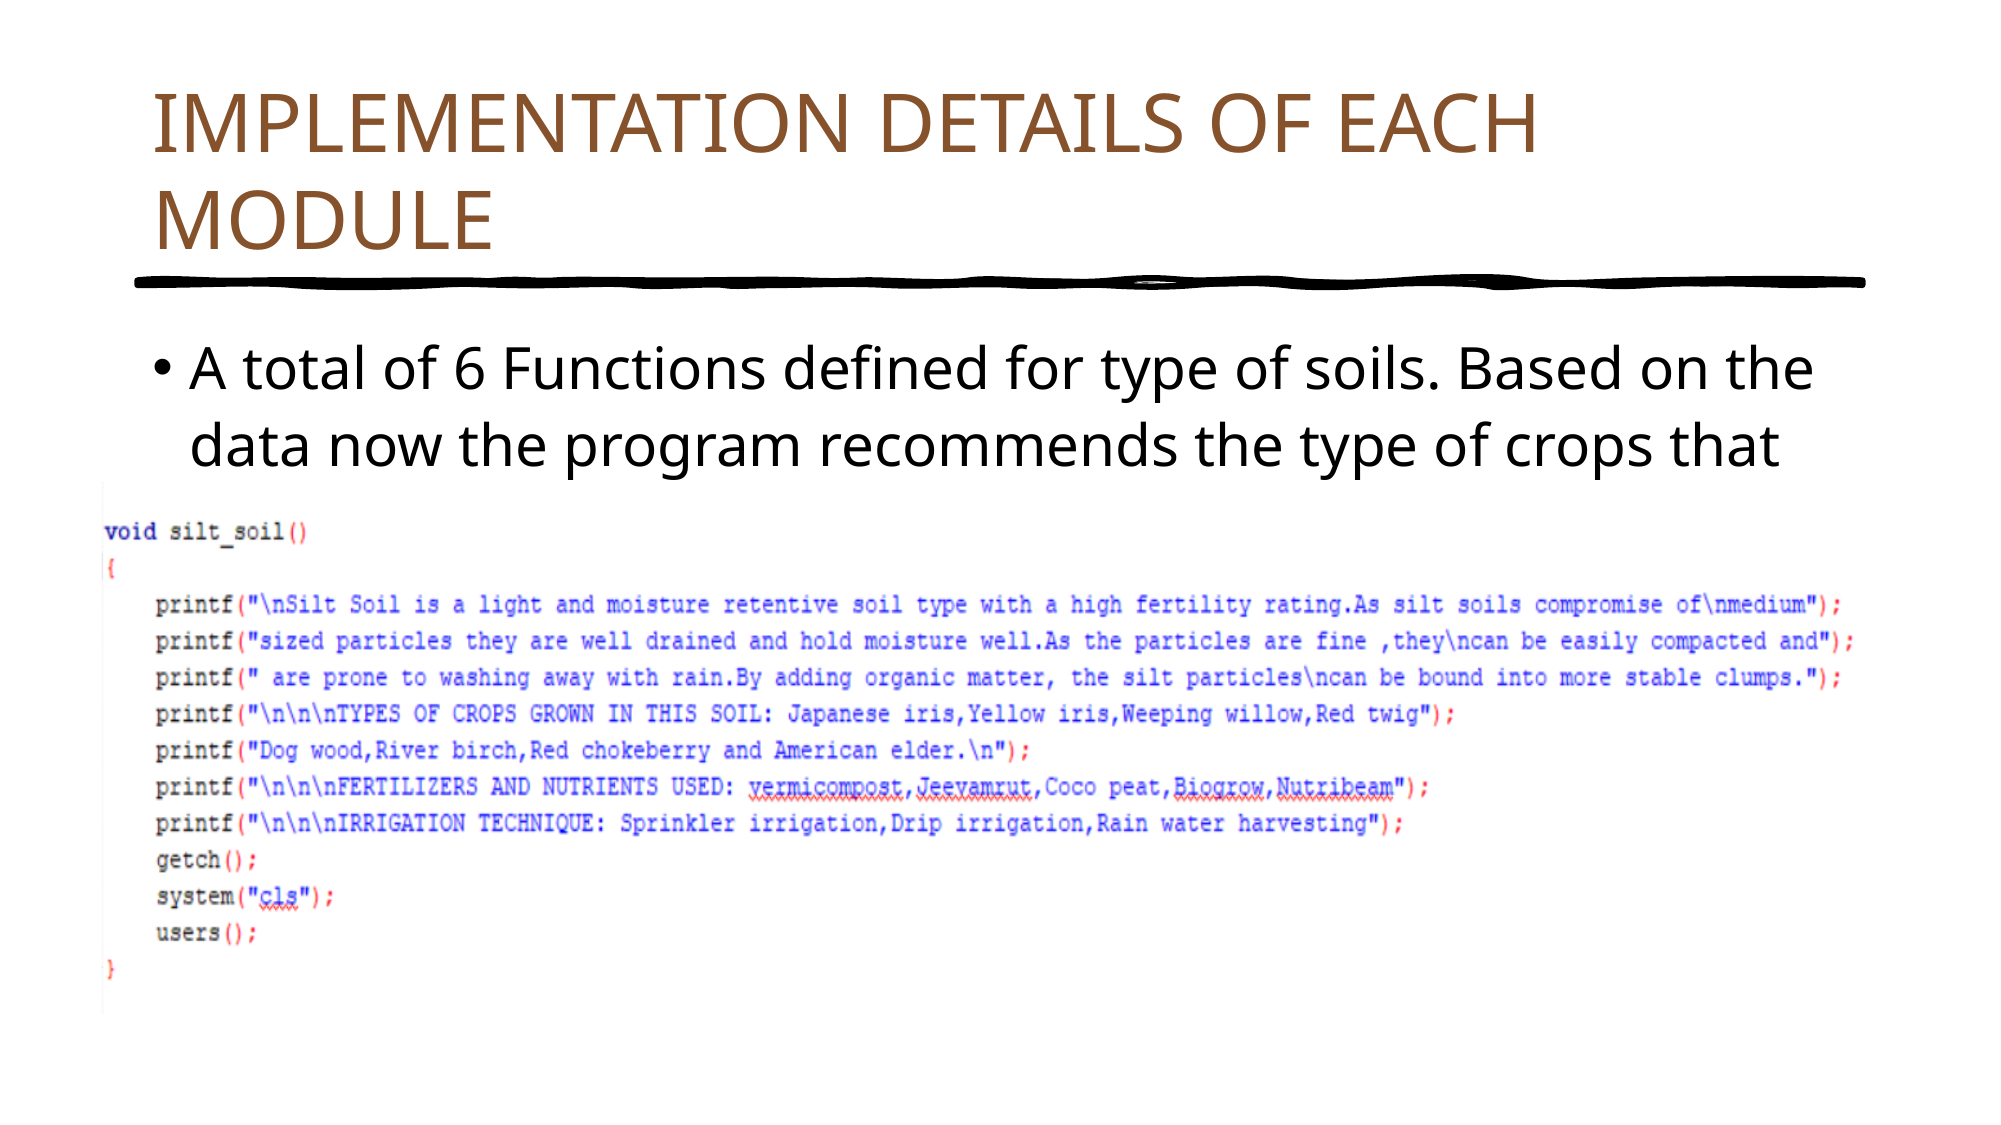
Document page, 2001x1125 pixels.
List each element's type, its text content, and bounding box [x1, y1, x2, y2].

title IMPLEMENTATION DETAILS OF EACH MODULE [137, 59, 1863, 278]
list A total of 6 Functions defined for type of soils. Based on the data now the program recommends the type of crops that can be grown, fertiliser, harvesting technique etc…… [137, 316, 1863, 481]
picture [101, 481, 1894, 1014]
